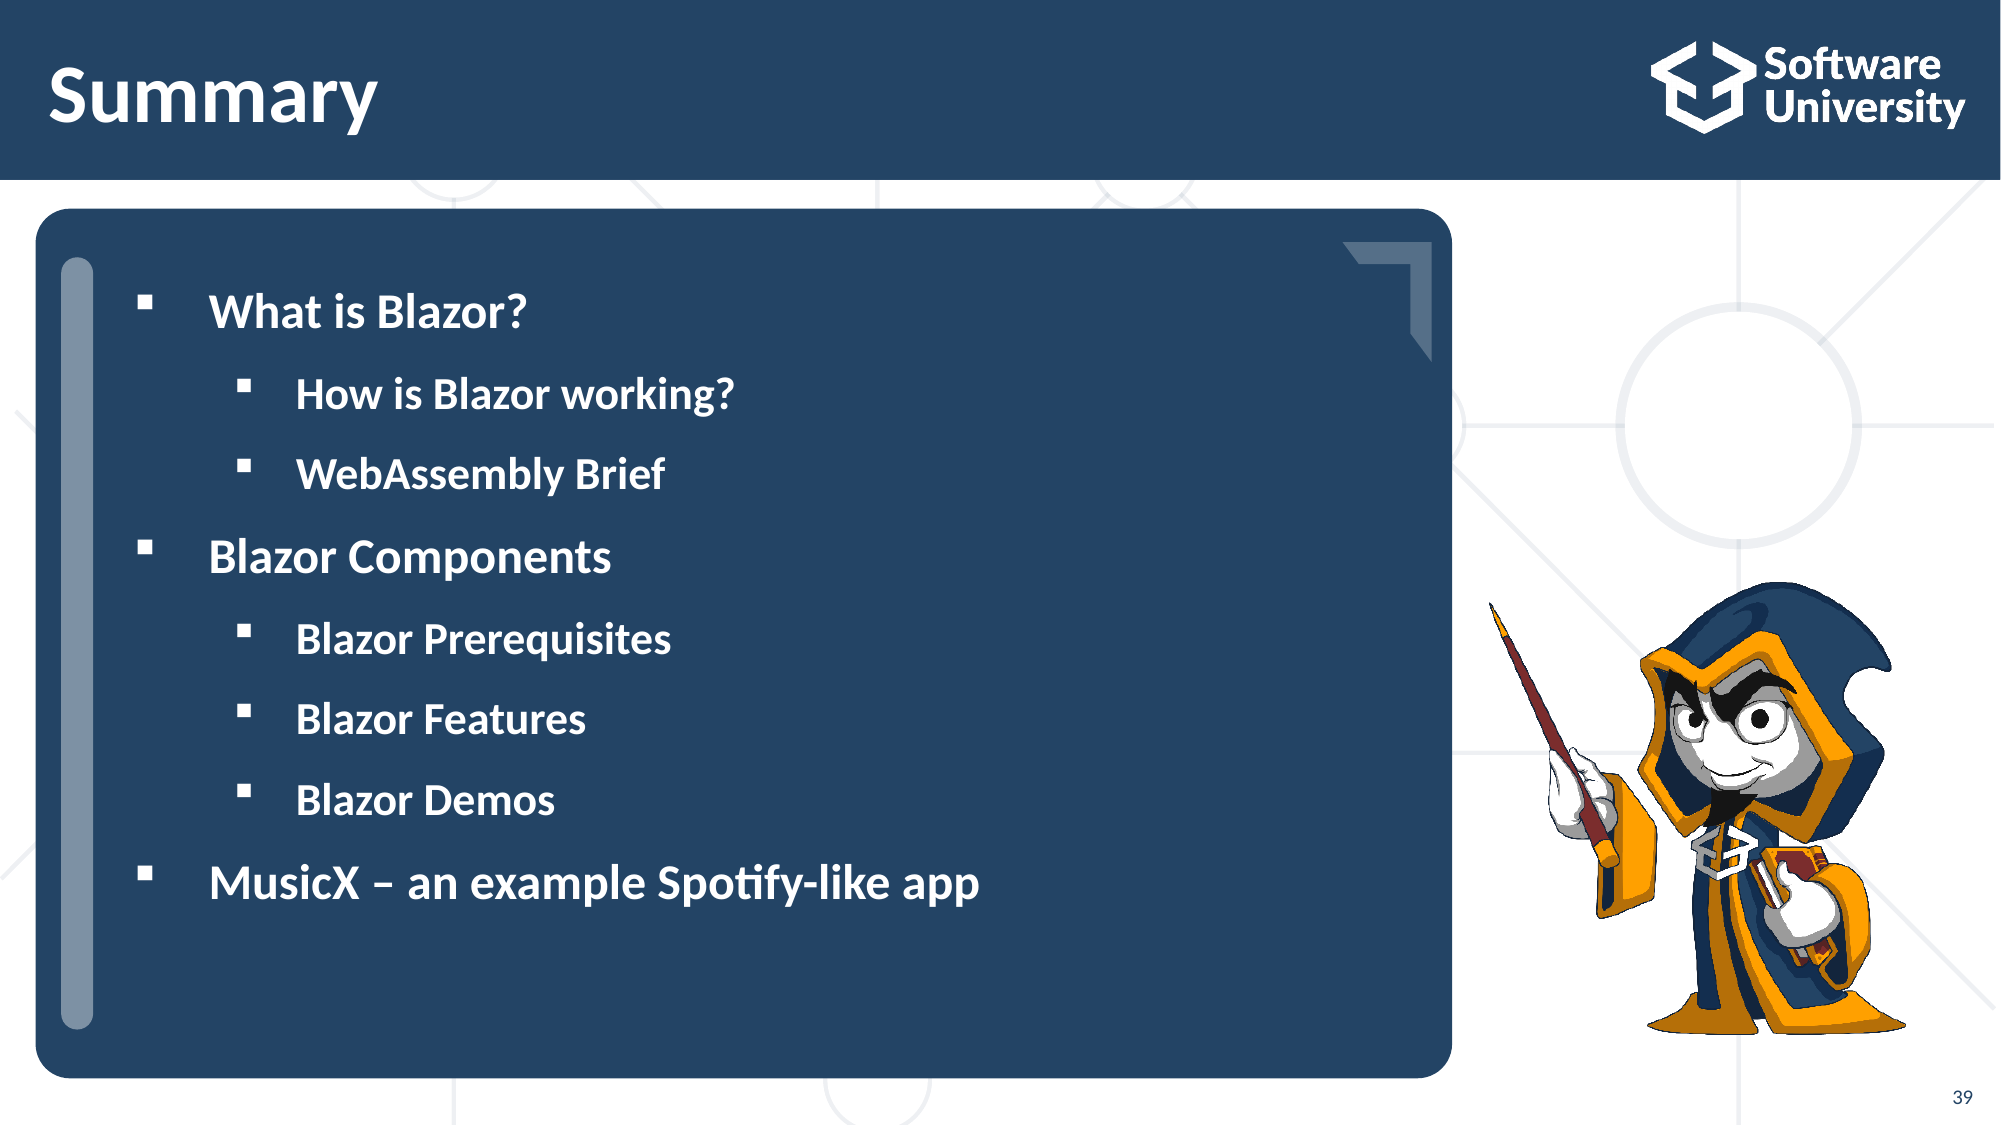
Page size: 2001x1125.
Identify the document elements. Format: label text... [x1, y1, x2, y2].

picture [1473, 541, 1947, 1054]
picture [1651, 41, 1966, 134]
slide_number 39 [1927, 1067, 1989, 1117]
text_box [35, 208, 1453, 1079]
title Summary [31, 16, 1591, 162]
